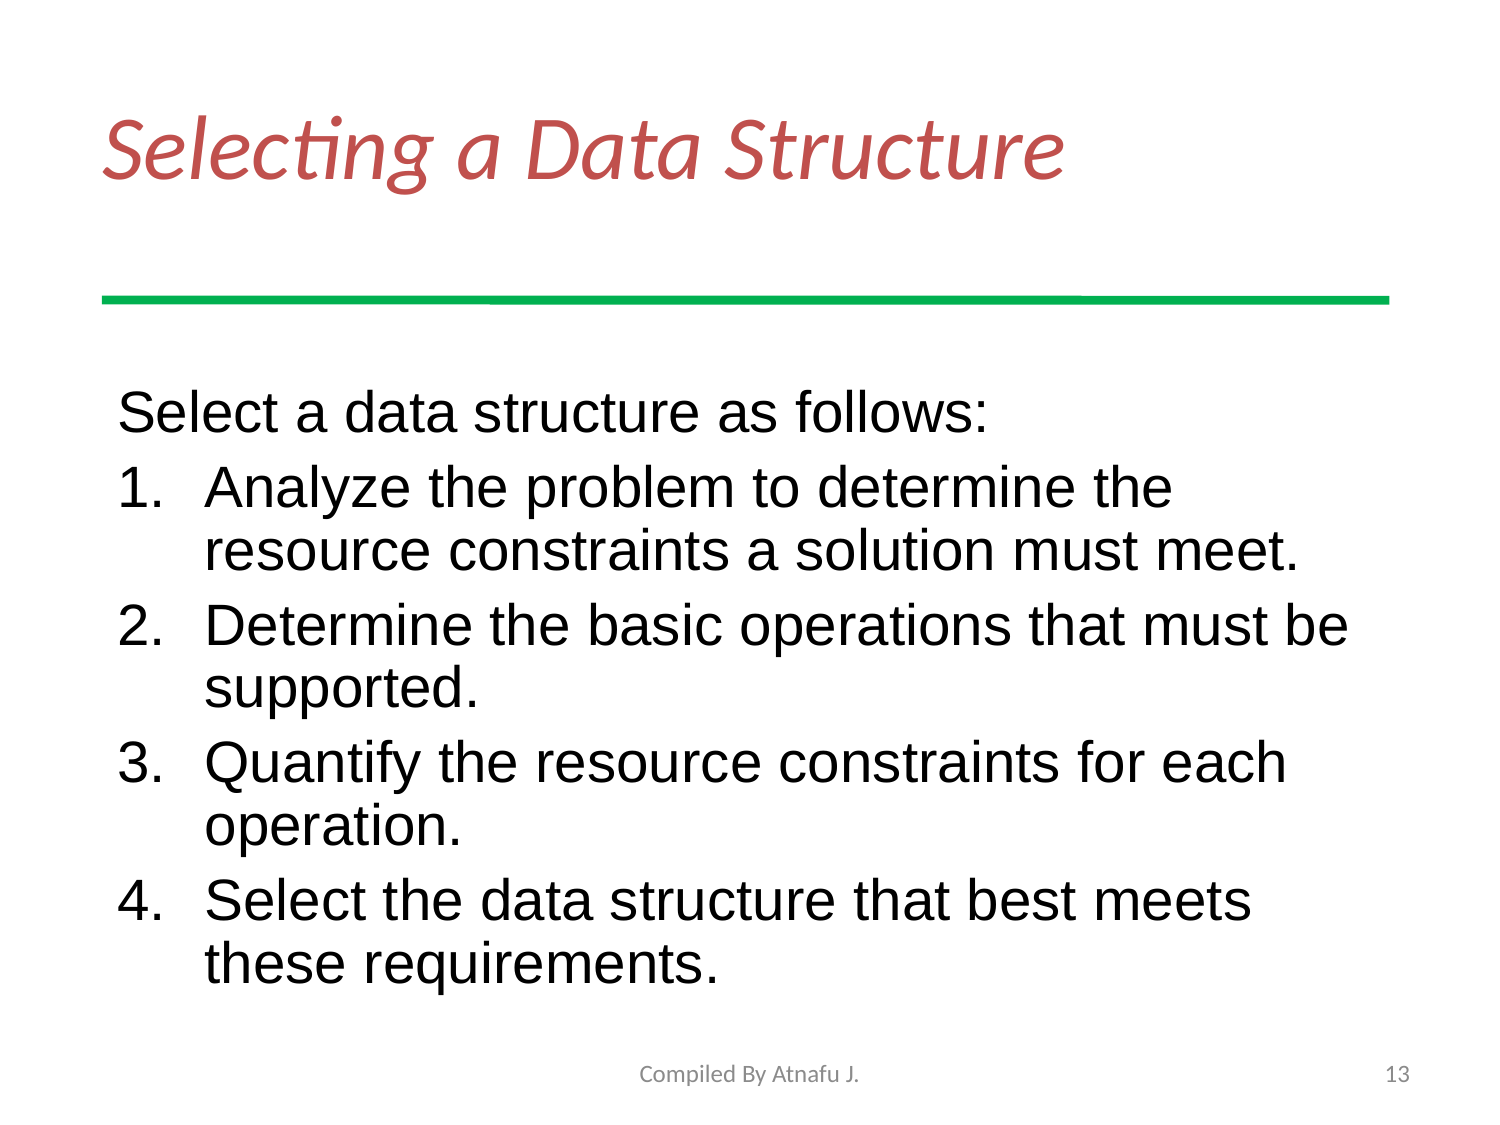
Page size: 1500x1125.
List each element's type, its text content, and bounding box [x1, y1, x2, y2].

slide_number 13 [1074, 1042, 1425, 1103]
list Select a data structure as follows: Analyze the problem to determine the resource constraints a solution must meet. Determine the basic operations that must be supported. Quantify the resource constraints for each operation. Select the data structure that best meets these requirements. [101, 375, 1377, 1050]
title Selecting a Data Structure [86, 49, 1437, 237]
footer Compiled By Atnafu J. [512, 1042, 988, 1103]
